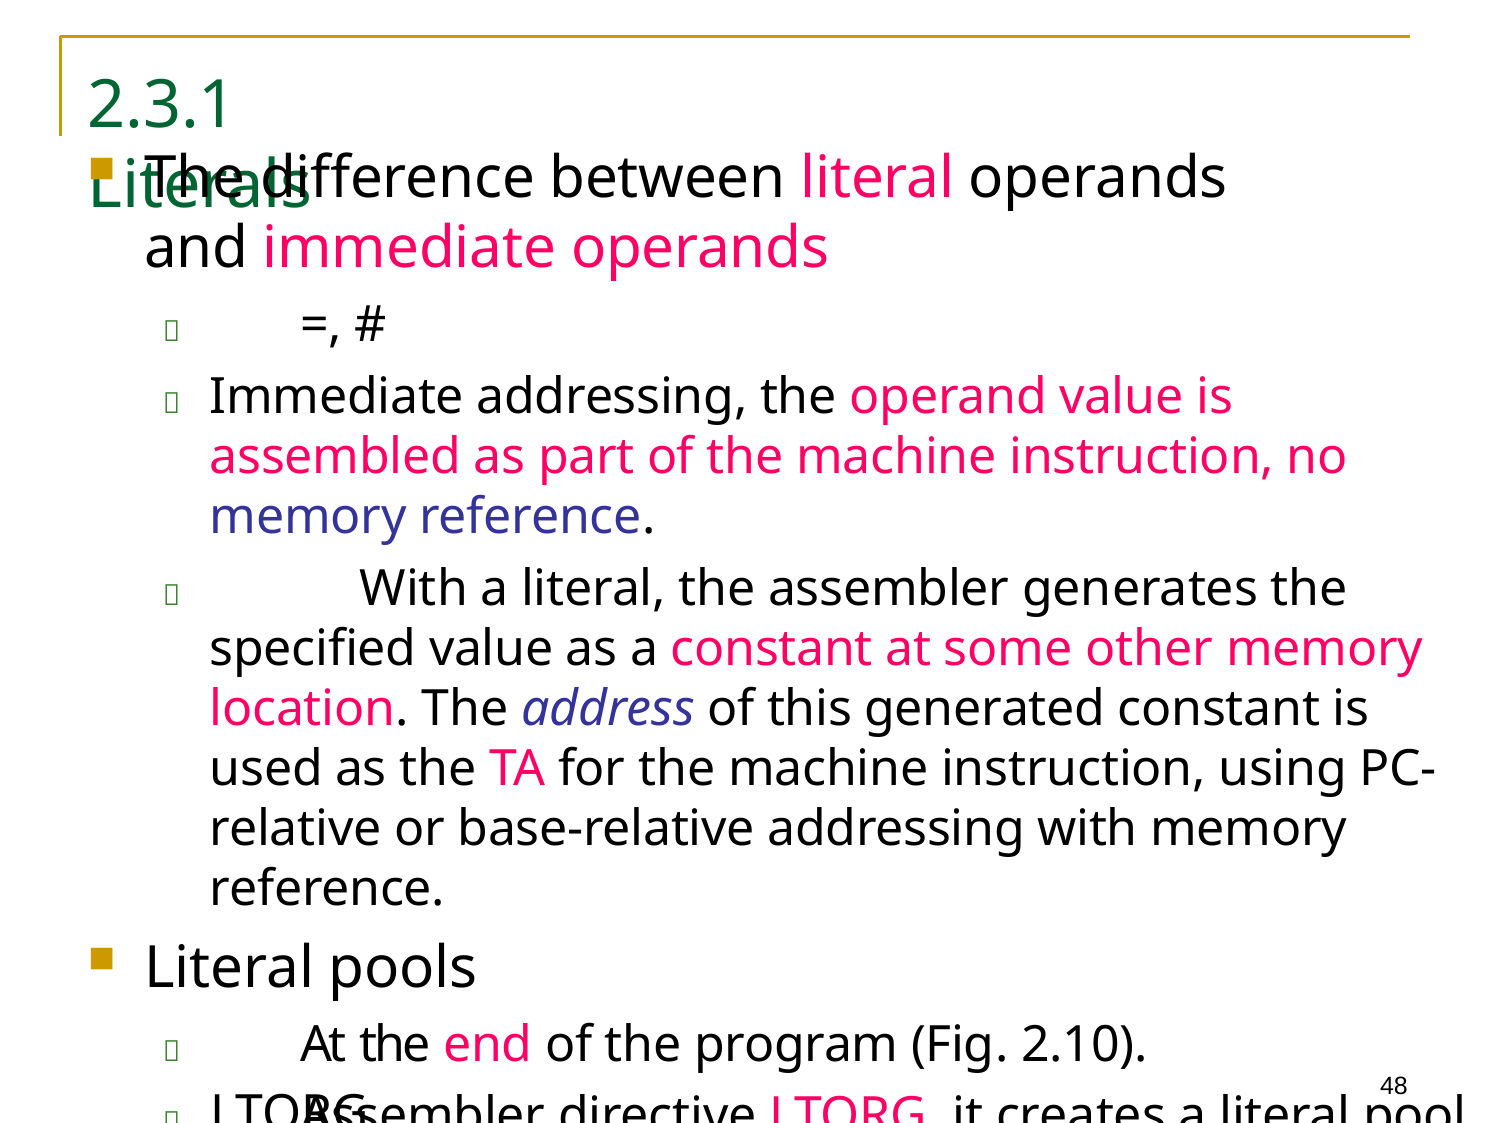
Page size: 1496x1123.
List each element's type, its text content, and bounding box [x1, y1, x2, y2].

text_box 2.3.1 Literals [85, 60, 484, 139]
text_box The difference between literal operands and immediate operands  =, #  Immediate addressing, the operand value is assembled as part of the machine instruction, no memory reference.  With a literal, the assembler generates the specified value as a constant at some other memory location. The address of this generated constant is used as the TA for the machine instruction, using PC-relative or base-relative addressing with memory reference. Literal pools  At the end of the program (Fig. 2.10).  Assembler directive LTORG, it creates a literal pool that contains all of the literal operands used since the previous [72, 139, 1472, 1123]
